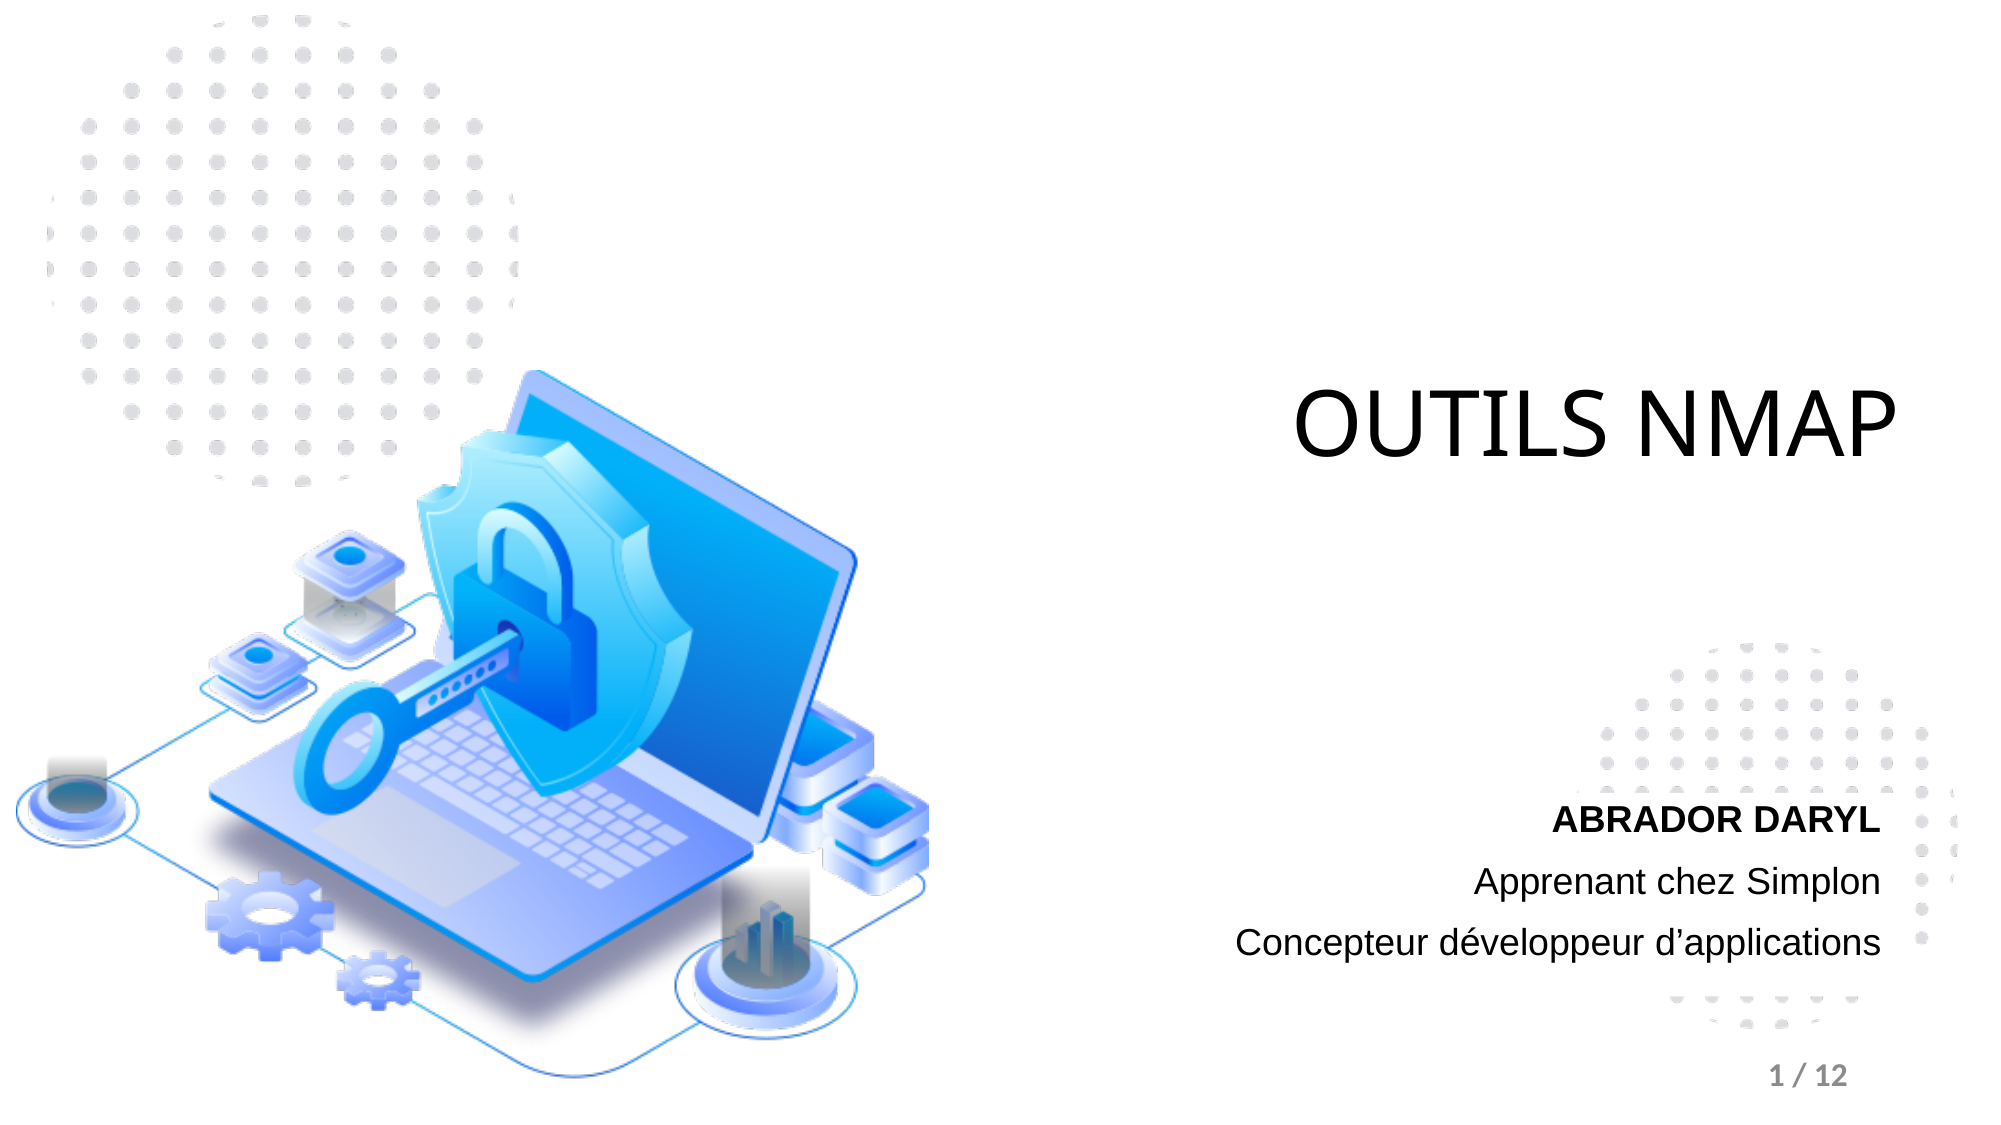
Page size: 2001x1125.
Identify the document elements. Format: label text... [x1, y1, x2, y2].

slide_number 1 / 12 [1412, 1042, 1863, 1103]
title OUTILS NMAP [816, 251, 1916, 484]
picture [16, 14, 929, 1117]
picture [1572, 642, 1958, 1031]
subtitle ABRADOR DARYL Apprenant chez Simplon Concepteur développeur d’applications [1130, 792, 1572, 997]
